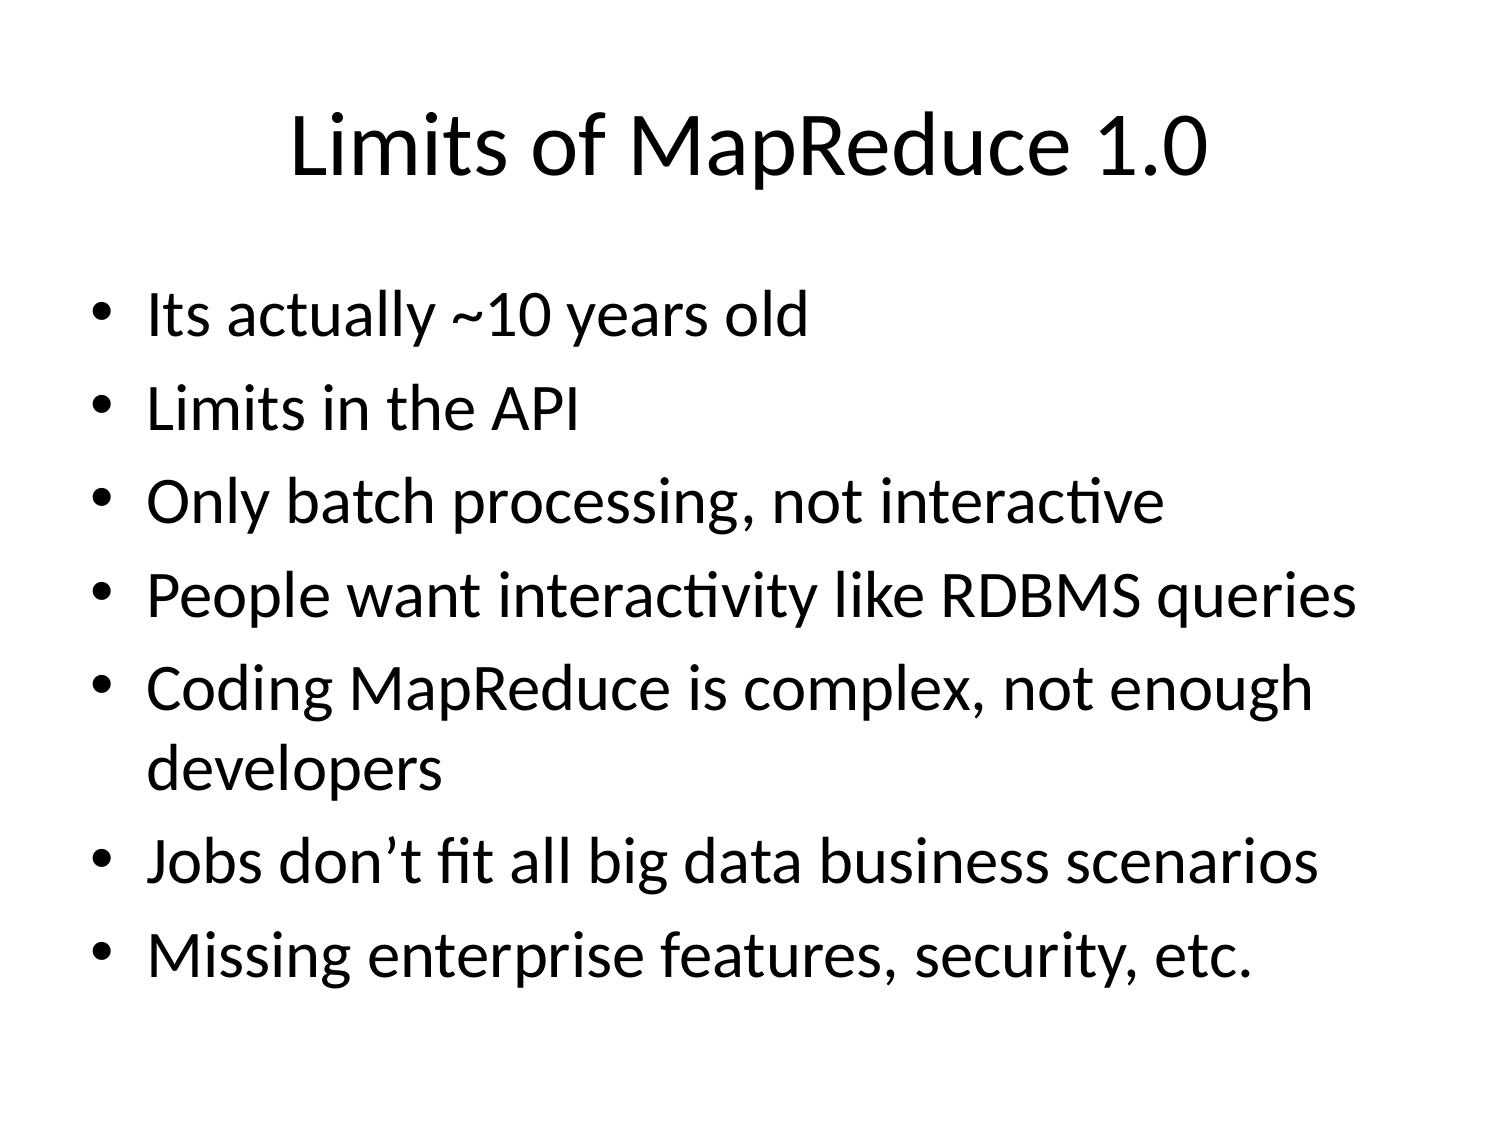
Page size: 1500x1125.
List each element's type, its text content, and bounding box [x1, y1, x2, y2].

title Limits of MapReduce 1.0 [75, 45, 1425, 233]
list Its actually ~10 years old Limits in the API Only batch processing, not interactive People want interactivity like RDBMS queries Coding MapReduce is complex, not enough developers Jobs don’t fit all big data business scenarios Missing enterprise features, security, etc. [75, 262, 1425, 1005]
